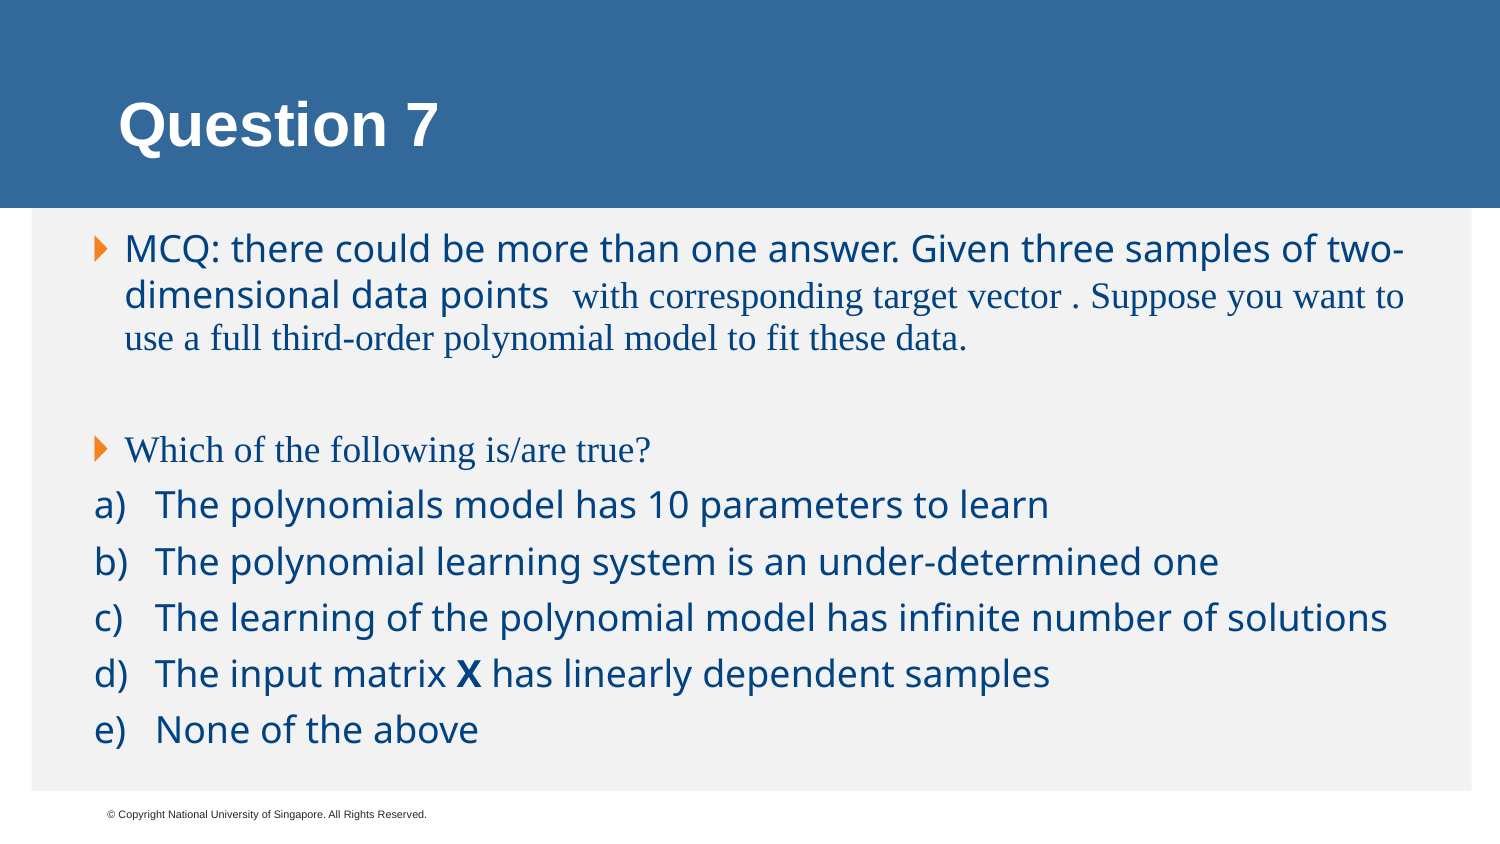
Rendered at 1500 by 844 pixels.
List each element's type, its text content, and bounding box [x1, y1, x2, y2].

title Question 7 [103, 44, 1397, 208]
picture [94, 435, 108, 462]
picture [94, 235, 108, 262]
